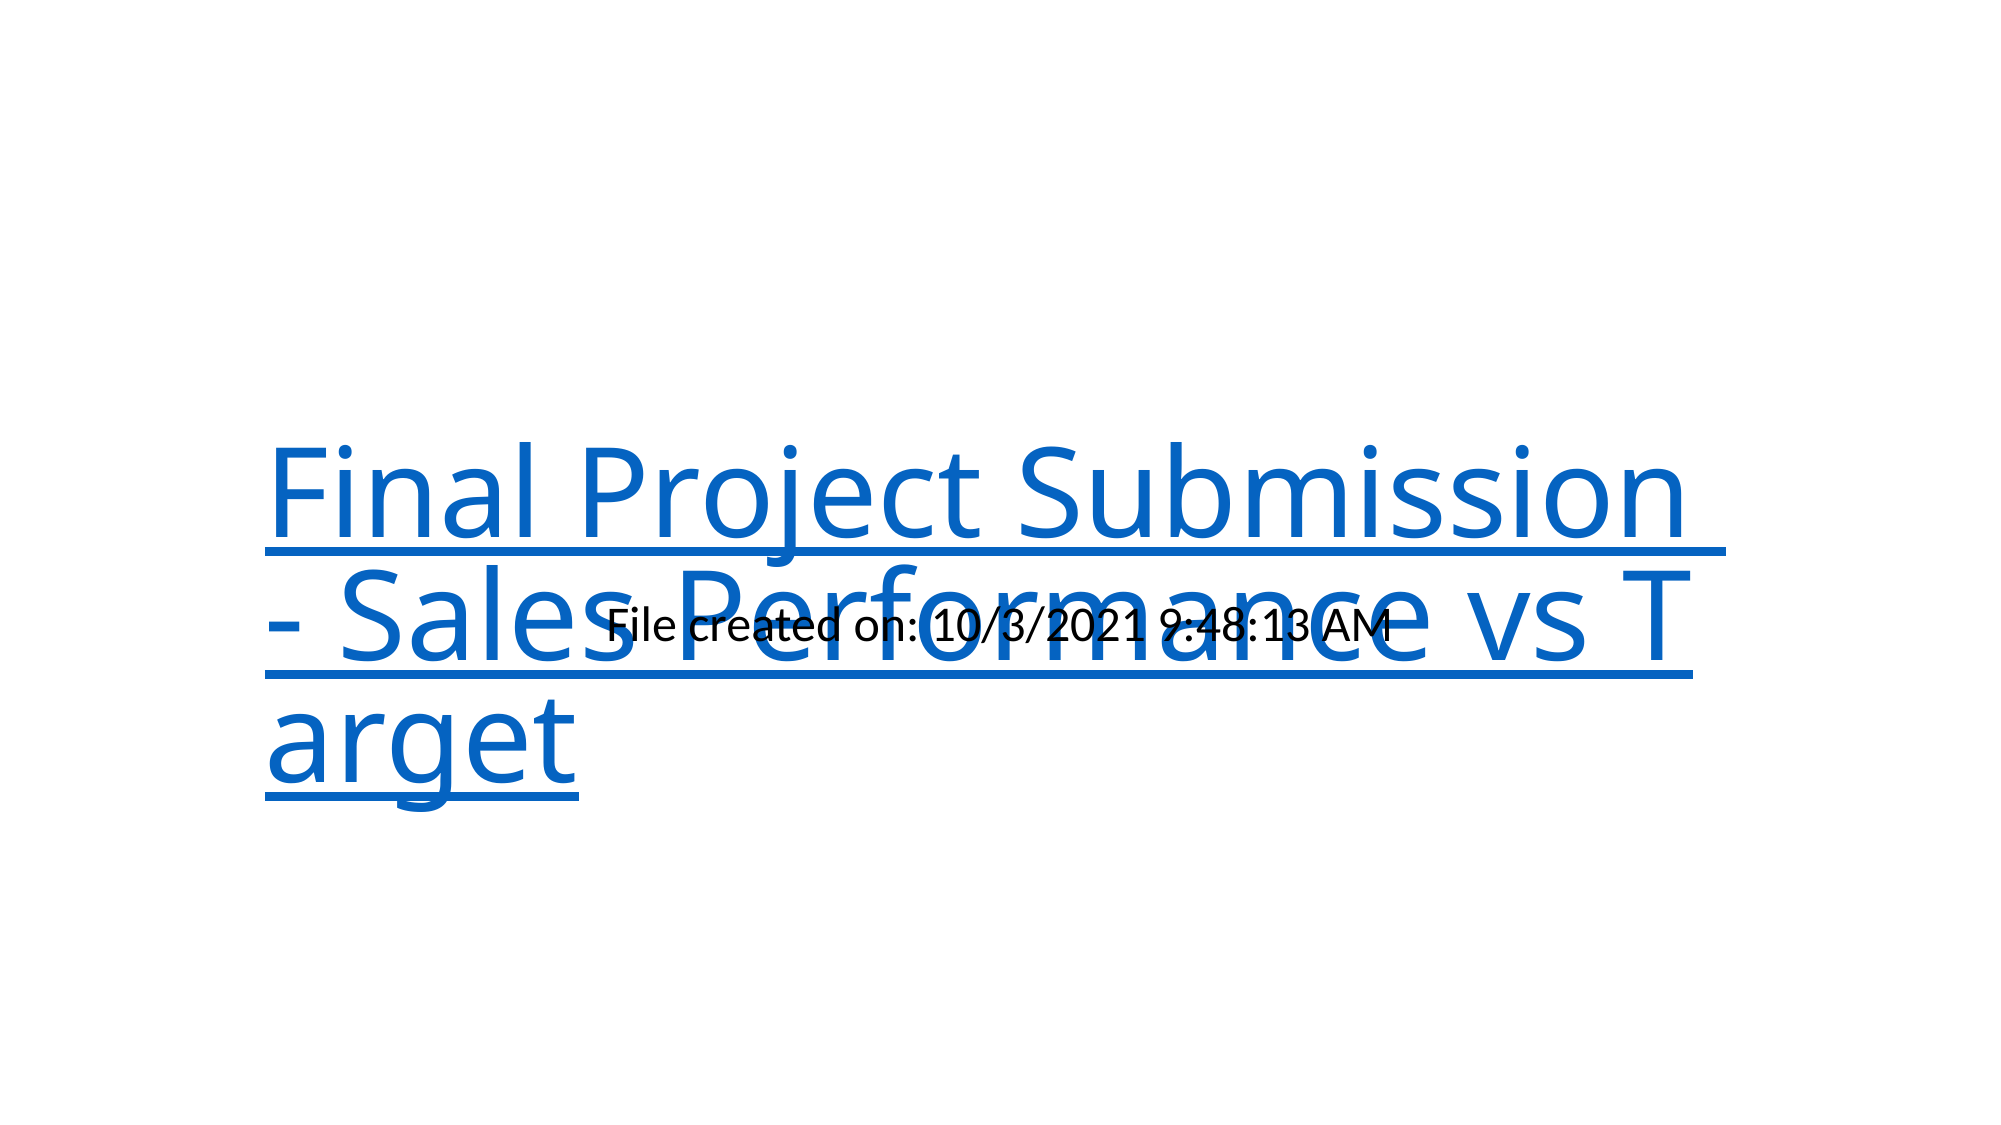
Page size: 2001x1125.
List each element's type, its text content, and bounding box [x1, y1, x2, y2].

subtitle File created on: 10/3/2021 9:48:13 AM [249, 590, 1750, 863]
title Final Project Submission - Sales Performance vs Target [249, 184, 1750, 576]
